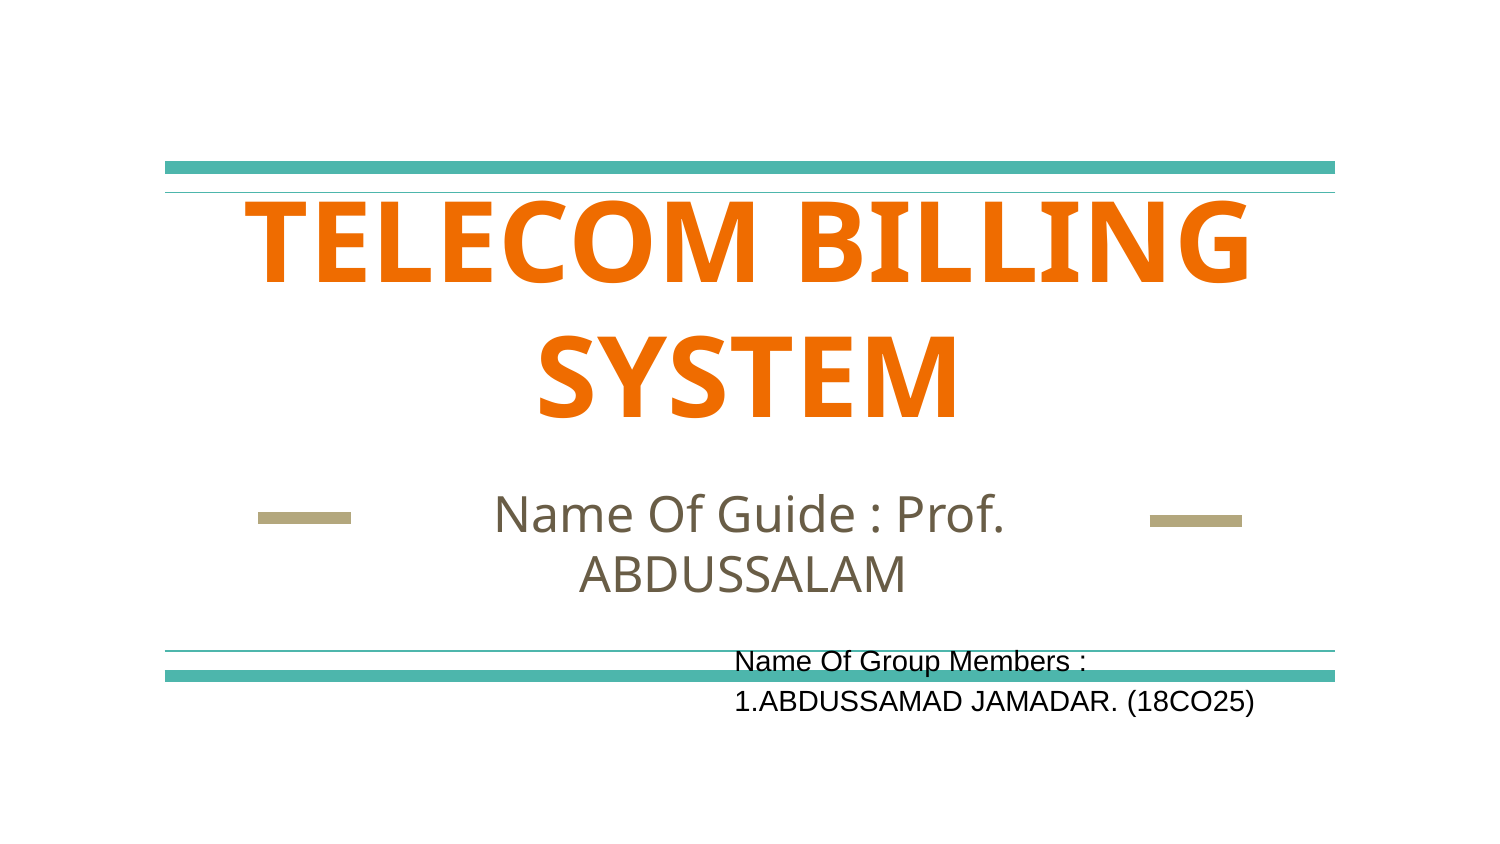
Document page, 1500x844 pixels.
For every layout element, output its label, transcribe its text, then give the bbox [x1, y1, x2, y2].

title TELECOM BILLING SYSTEM [164, 287, 1336, 456]
text_box Name Of Group Members : 1.ABDUSSAMAD JAMADAR. (18CO25) [719, 622, 1477, 753]
subtitle Name Of Guide : Prof. ABDUSSALAM [350, 467, 1150, 598]
